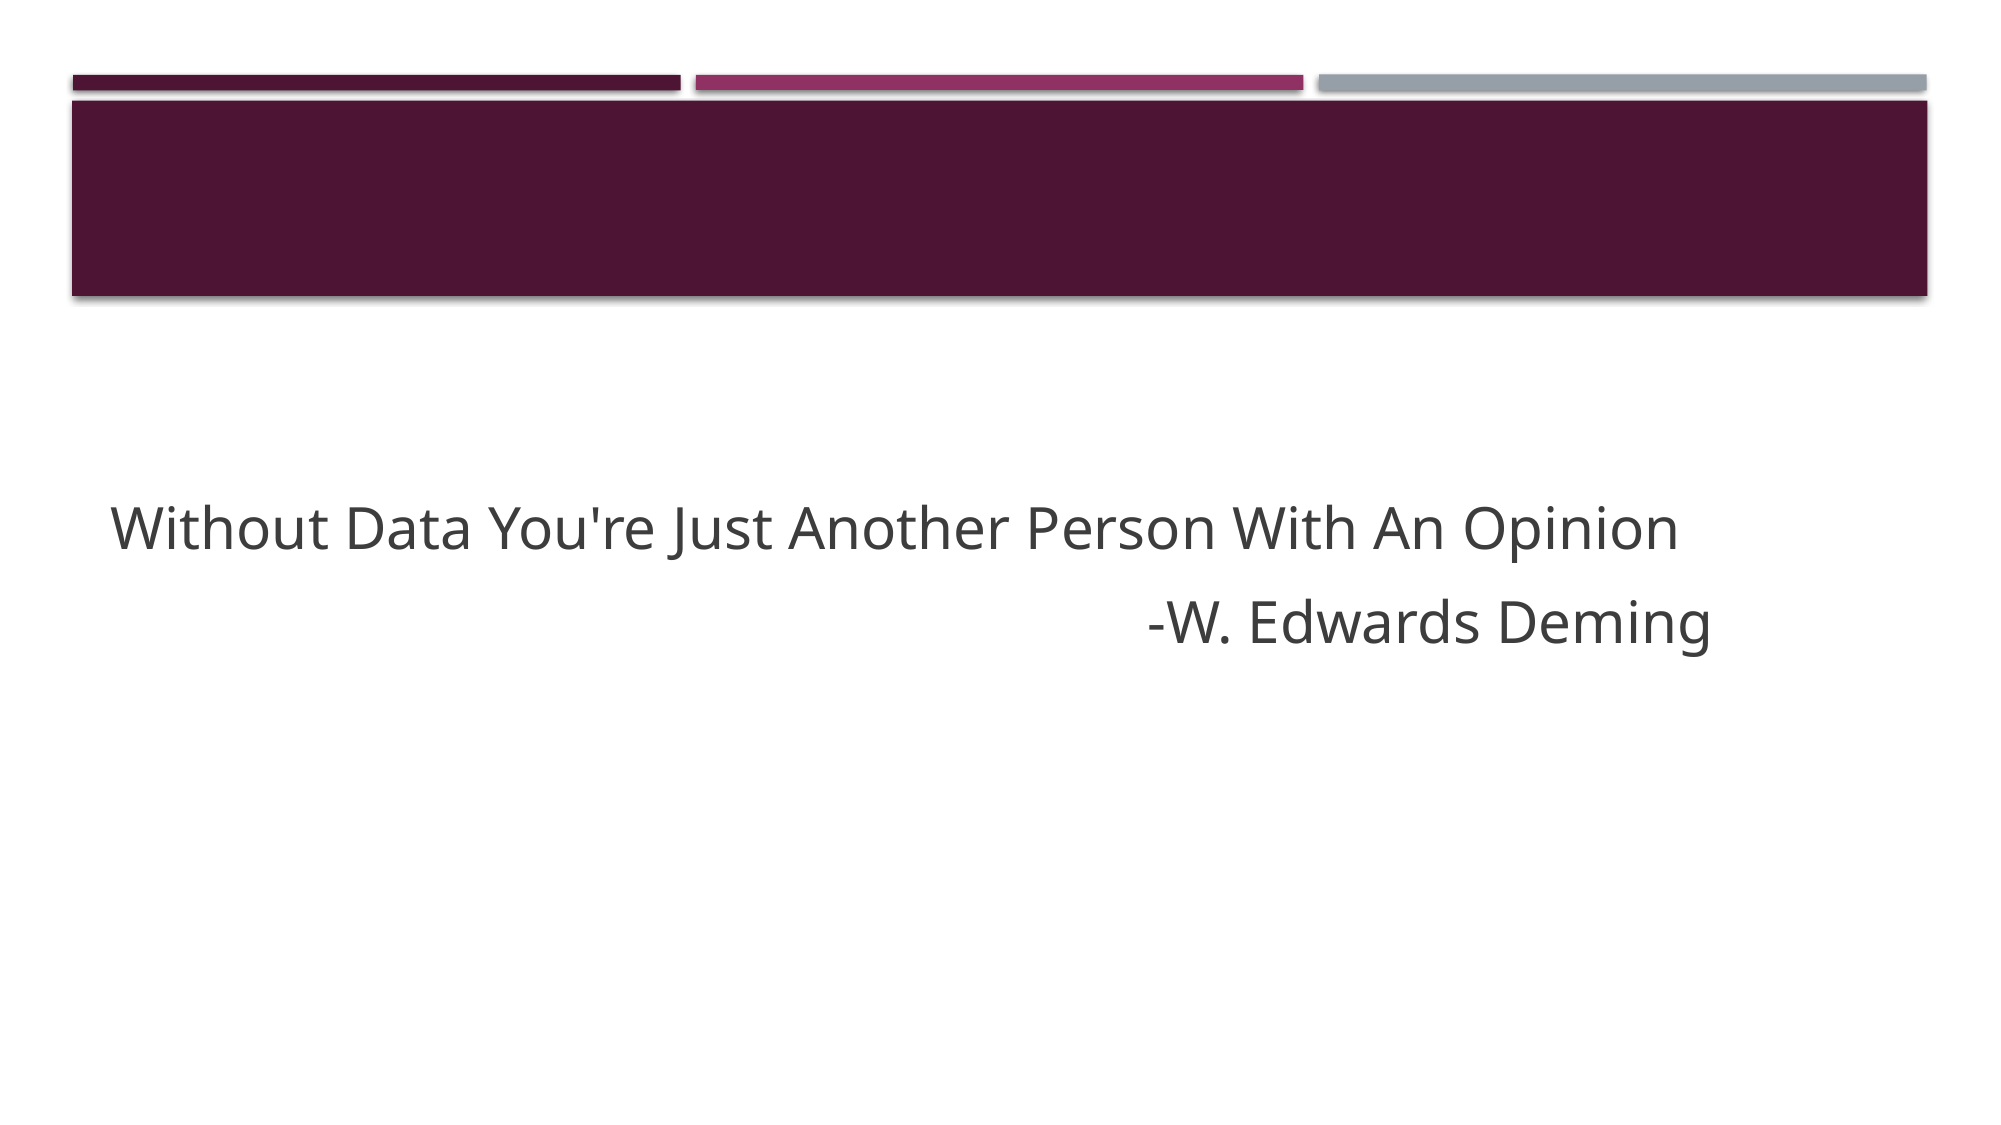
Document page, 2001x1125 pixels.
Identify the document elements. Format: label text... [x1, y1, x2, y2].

list Without Data You're Just Another Person With An Opinion -W. Edwards Deming [95, 357, 1905, 884]
